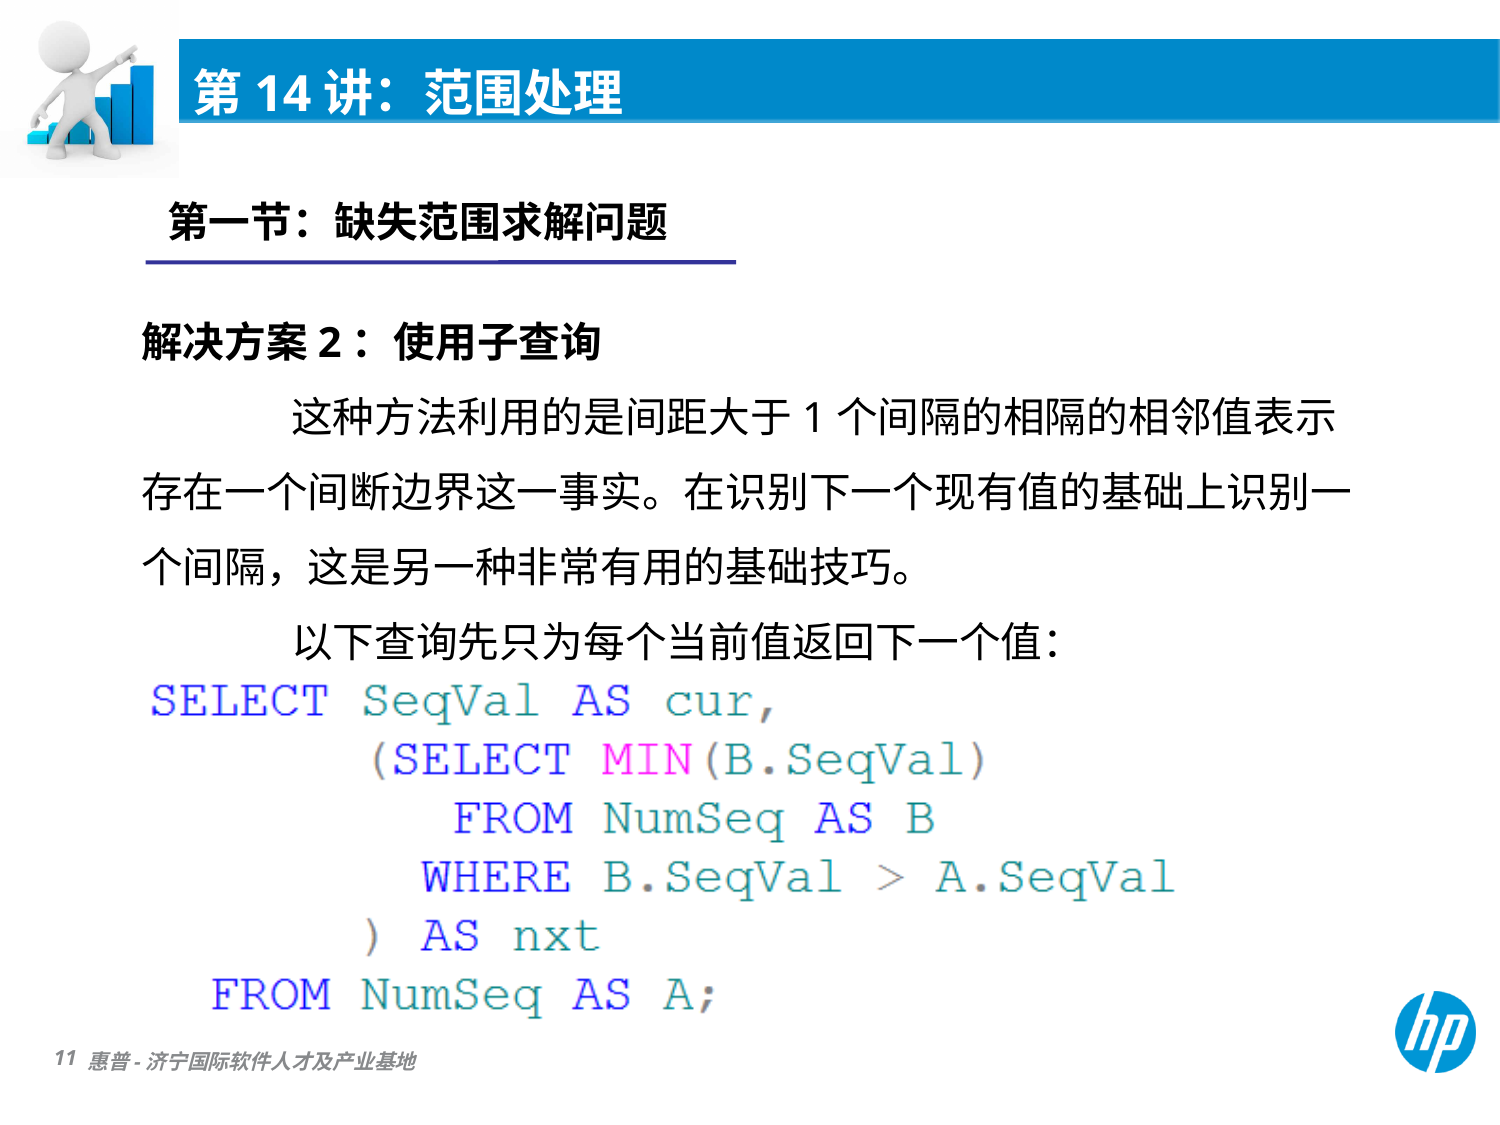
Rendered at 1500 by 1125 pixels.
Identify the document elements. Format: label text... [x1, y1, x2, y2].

picture [428, 100, 441, 114]
picture [426, 69, 470, 81]
text_box 第一节：缺失范围求解问题 [167, 196, 714, 247]
picture [259, 76, 274, 110]
picture [553, 69, 569, 105]
picture [427, 92, 436, 99]
picture [575, 72, 591, 110]
picture [1395, 991, 1438, 1050]
picture [145, 676, 1185, 1022]
picture [590, 71, 621, 113]
picture [284, 76, 310, 110]
picture [430, 83, 439, 90]
picture [477, 71, 519, 115]
text_box 解决方案2：使用子查询 这种方法利用的是间距大于1个间隔的相隔的相邻值表示存在一个间断边界这一事实。在识别下一个现有值的基础上识别一个间隔，这是另一种非常有用的基础技巧。 以下查询先只为每个当前值返回下一个值： [126, 282, 1392, 673]
picture [382, 79, 389, 87]
picture [329, 71, 337, 79]
picture [444, 84, 471, 114]
picture [0, 0, 1500, 179]
picture [1446, 1042, 1476, 1073]
picture [325, 84, 340, 113]
picture [1443, 991, 1476, 1022]
picture [196, 69, 240, 115]
picture [382, 103, 389, 111]
picture [340, 69, 371, 115]
picture [526, 69, 570, 115]
picture [1395, 1015, 1468, 1073]
